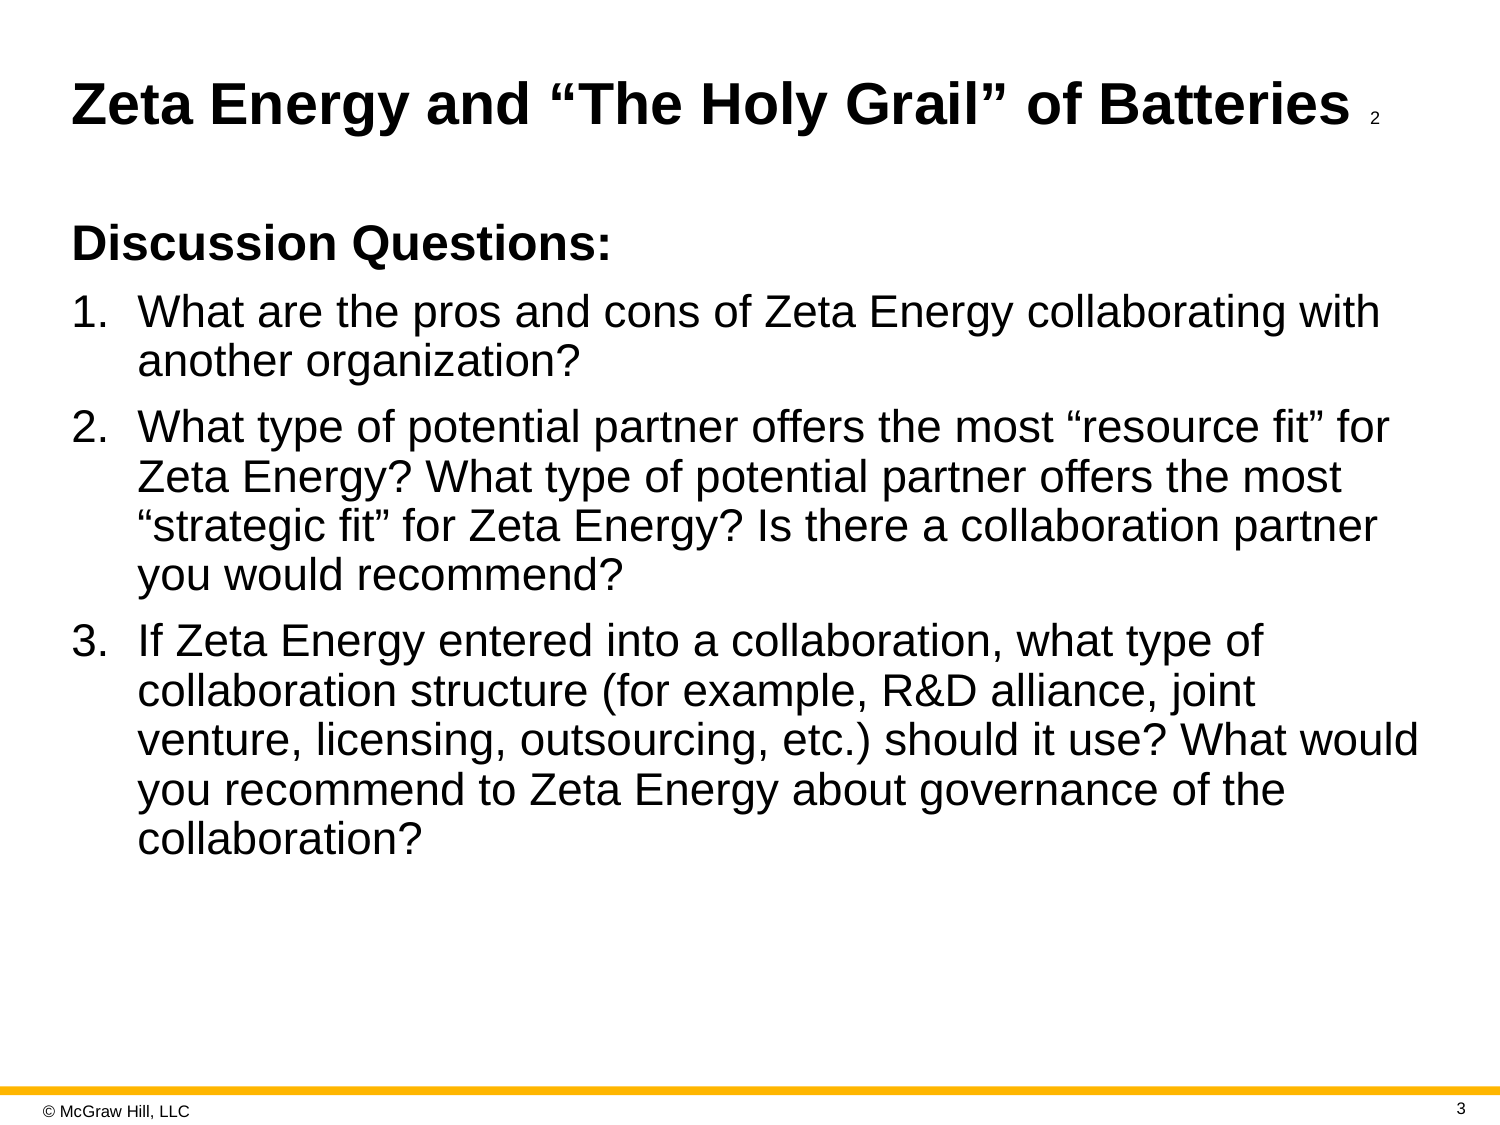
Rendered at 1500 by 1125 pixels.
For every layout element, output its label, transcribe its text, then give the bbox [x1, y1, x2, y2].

title Zeta Energy and “The Holy Grail” of Batteries 2 [56, 38, 1444, 173]
slide_number 3 [1415, 1094, 1474, 1122]
list Discussion Questions: What are the pros and cons of Zeta Energy collaborating with another organization? What type of potential partner offers the most “resource fit” for Zeta Energy? What type of potential partner offers the most “strategic fit” for Zeta Energy? Is there a collaboration partner you would recommend? If Zeta Energy entered into a collaboration, what type of collaboration structure (for example, R&D alliance, joint venture, licensing, outsourcing, etc.) should it use? What would you recommend to Zeta Energy about governance of the collaboration? [56, 209, 1444, 1062]
